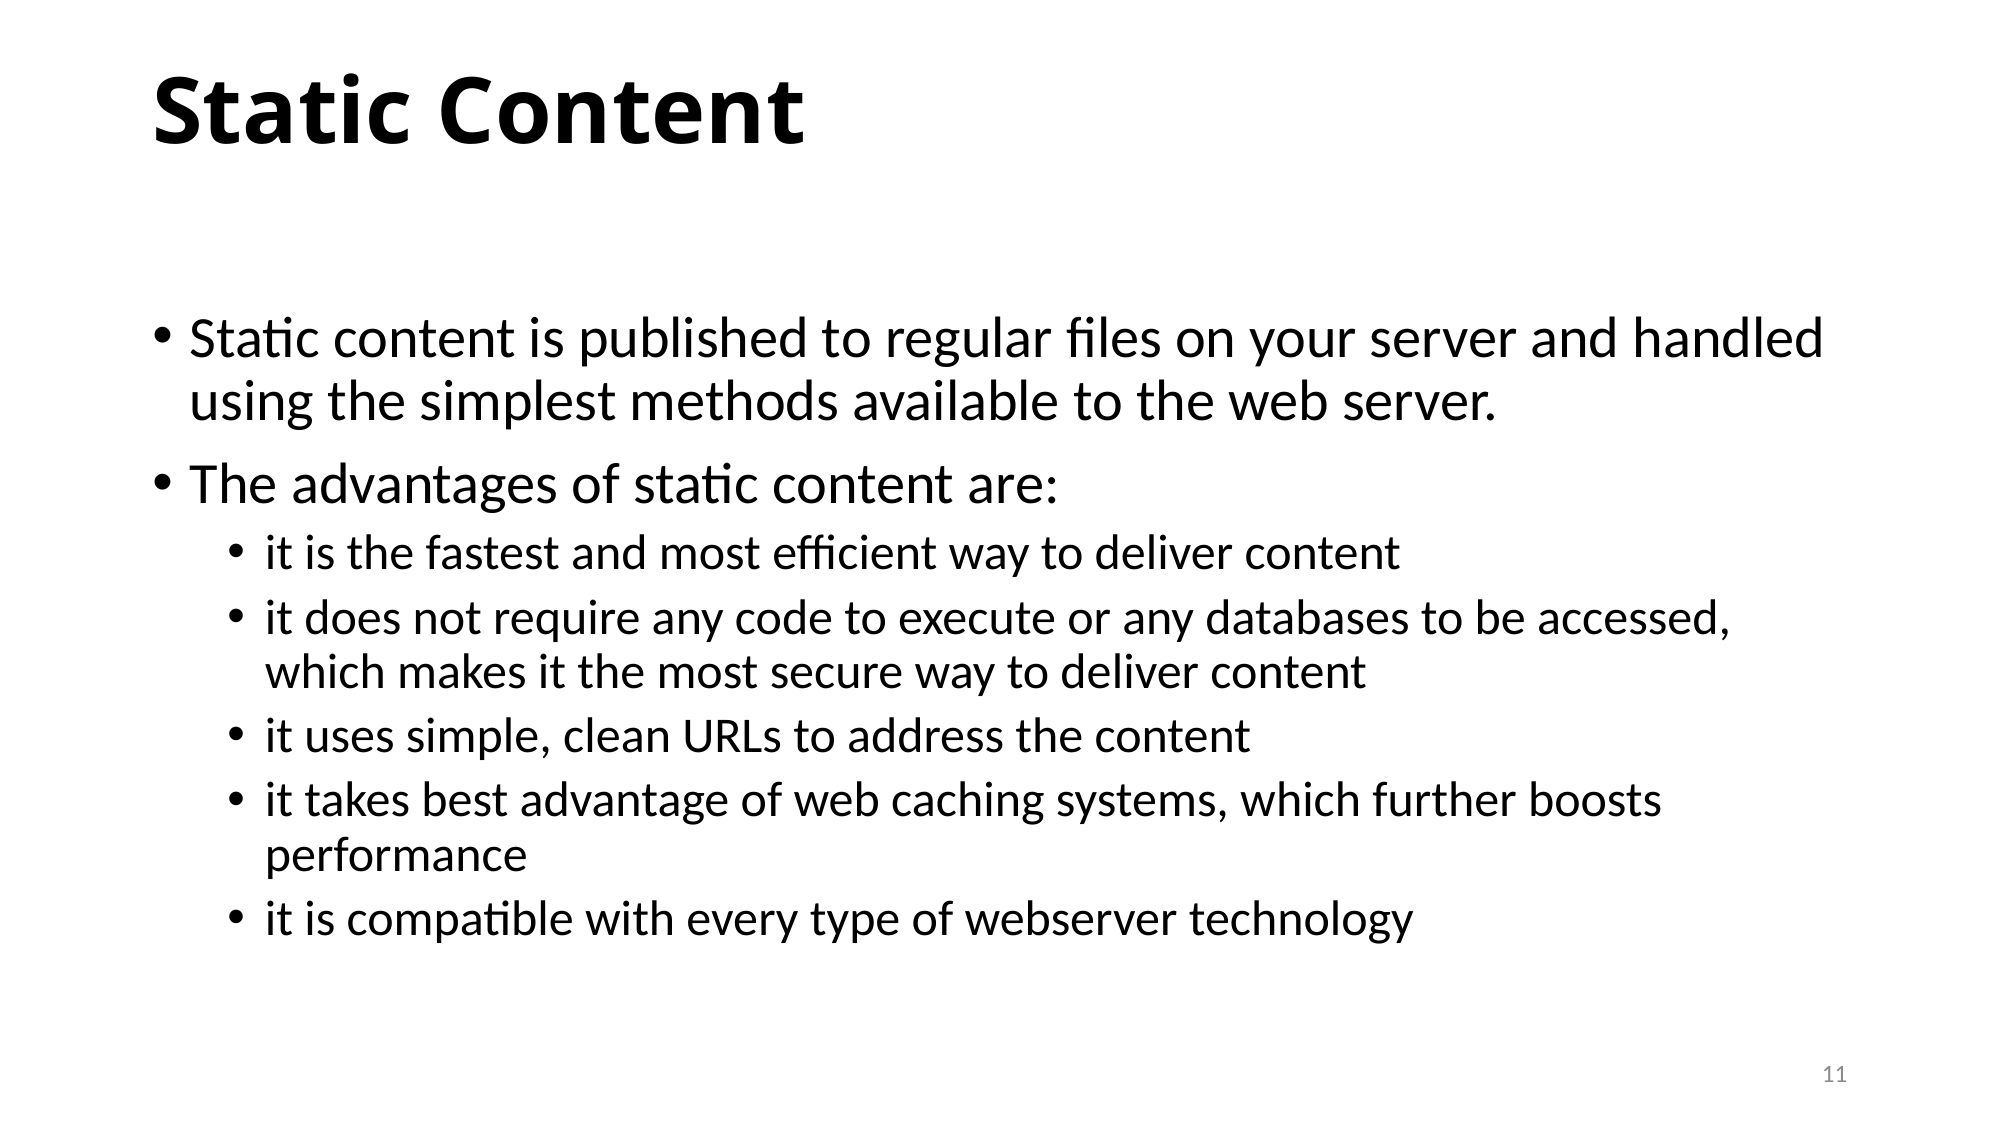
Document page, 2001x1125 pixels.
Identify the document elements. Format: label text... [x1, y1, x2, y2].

title Static Content [137, 59, 1863, 278]
slide_number 11 [1412, 1042, 1863, 1103]
list Static content is published to regular files on your server and handled using the simplest methods available to the web server. The advantages of static content are: it is the fastest and most efficient way to deliver content it does not require any code to execute or any databases to be accessed, which makes it the most secure way to deliver content it uses simple, clean URLs to address the content it takes best advantage of web caching systems, which further boosts performance it is compatible with every type of webserver technology [137, 299, 1863, 979]
